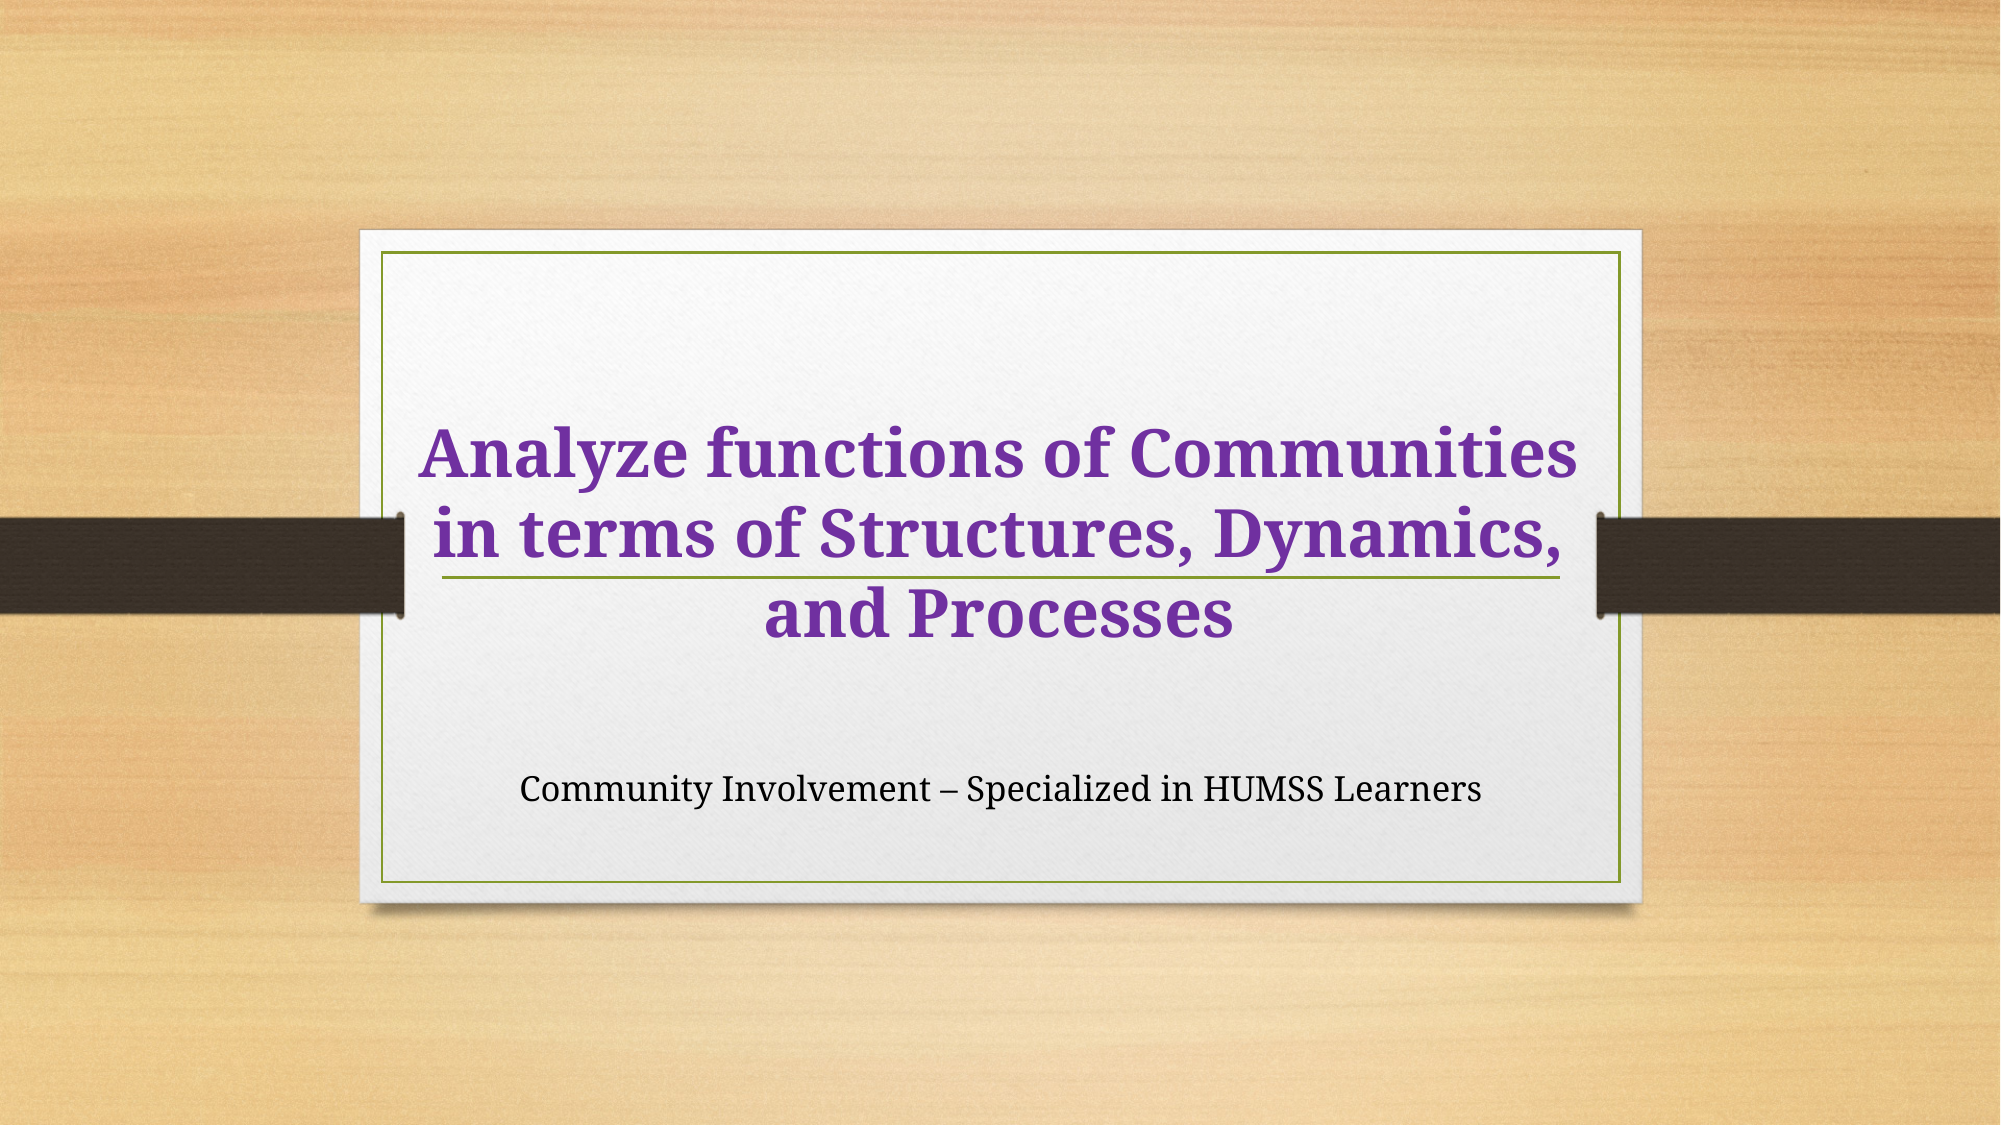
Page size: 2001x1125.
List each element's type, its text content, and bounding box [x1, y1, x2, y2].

picture [0, 0, 2001, 1125]
title Analyze functions of Communities in terms of Structures, Dynamics, and Processes [383, 255, 1615, 739]
subtitle Community Involvement – Specialized in HUMSS Learners [441, 759, 1560, 817]
